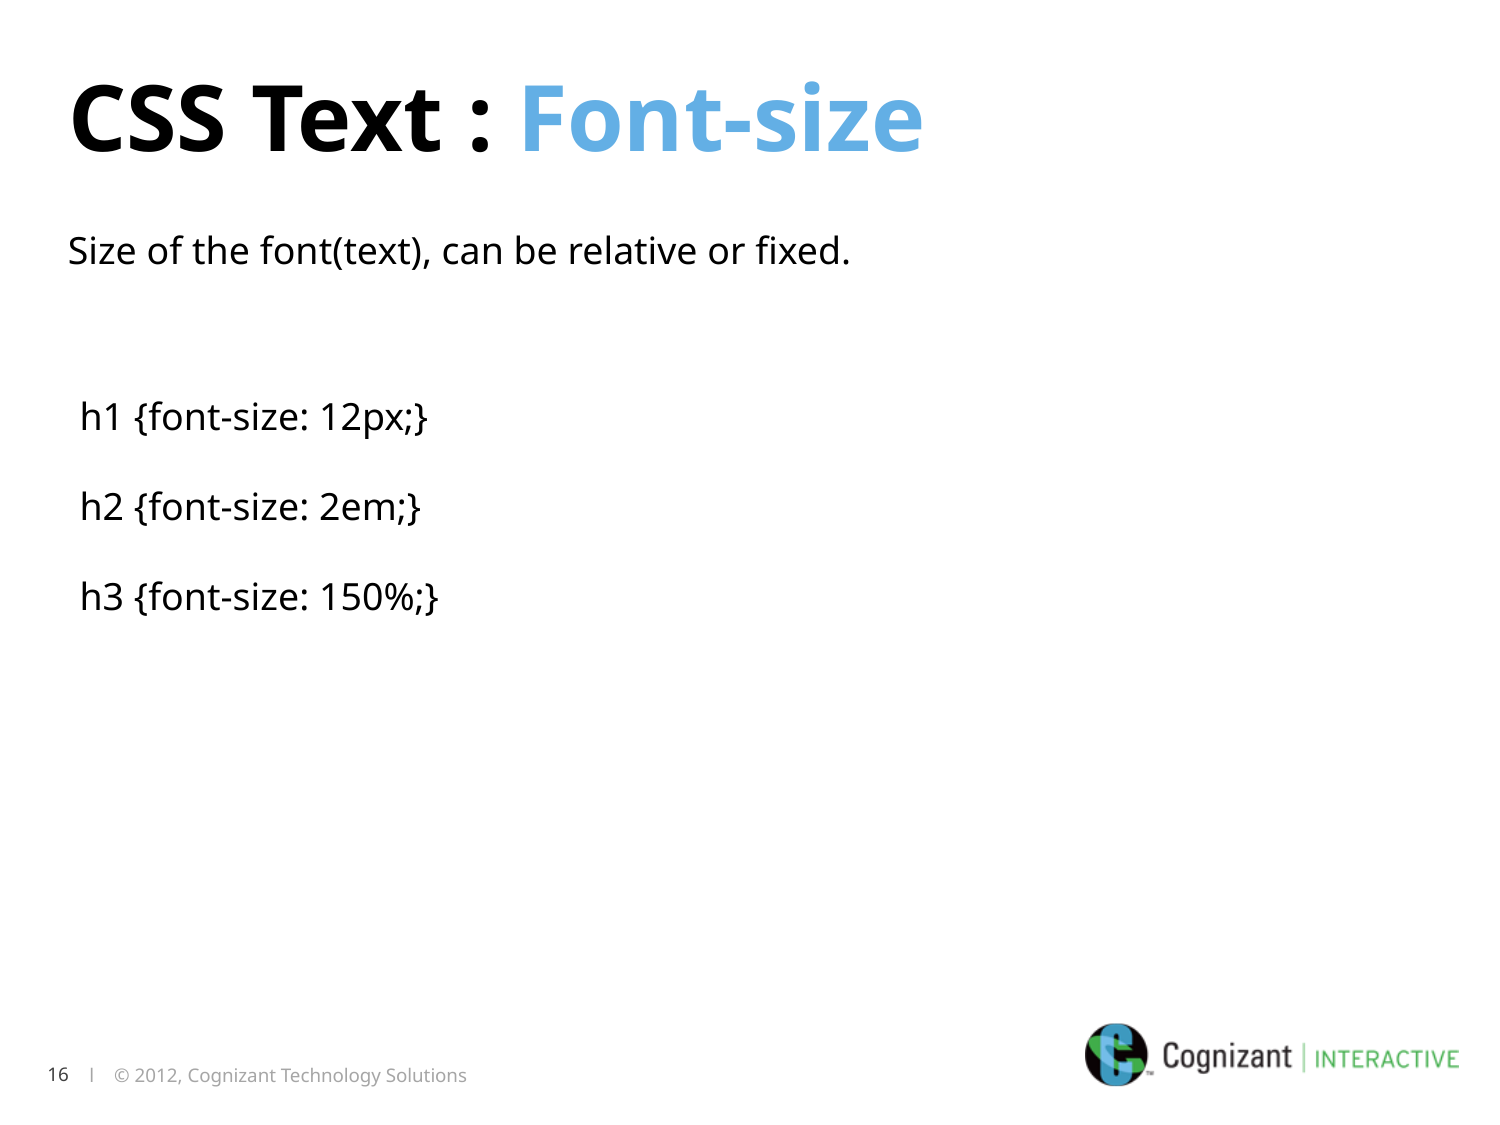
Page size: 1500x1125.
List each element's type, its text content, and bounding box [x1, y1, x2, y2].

picture [1085, 1022, 1459, 1088]
text_box h1 {font-size: 12px;} h2 {font-size: 2em;} h3 {font-size: 150%;} [64, 385, 1424, 625]
text_box Size of the font(text), can be relative or fixed. [53, 219, 1388, 280]
text_box CSS Text : Font-size [53, 20, 1447, 209]
